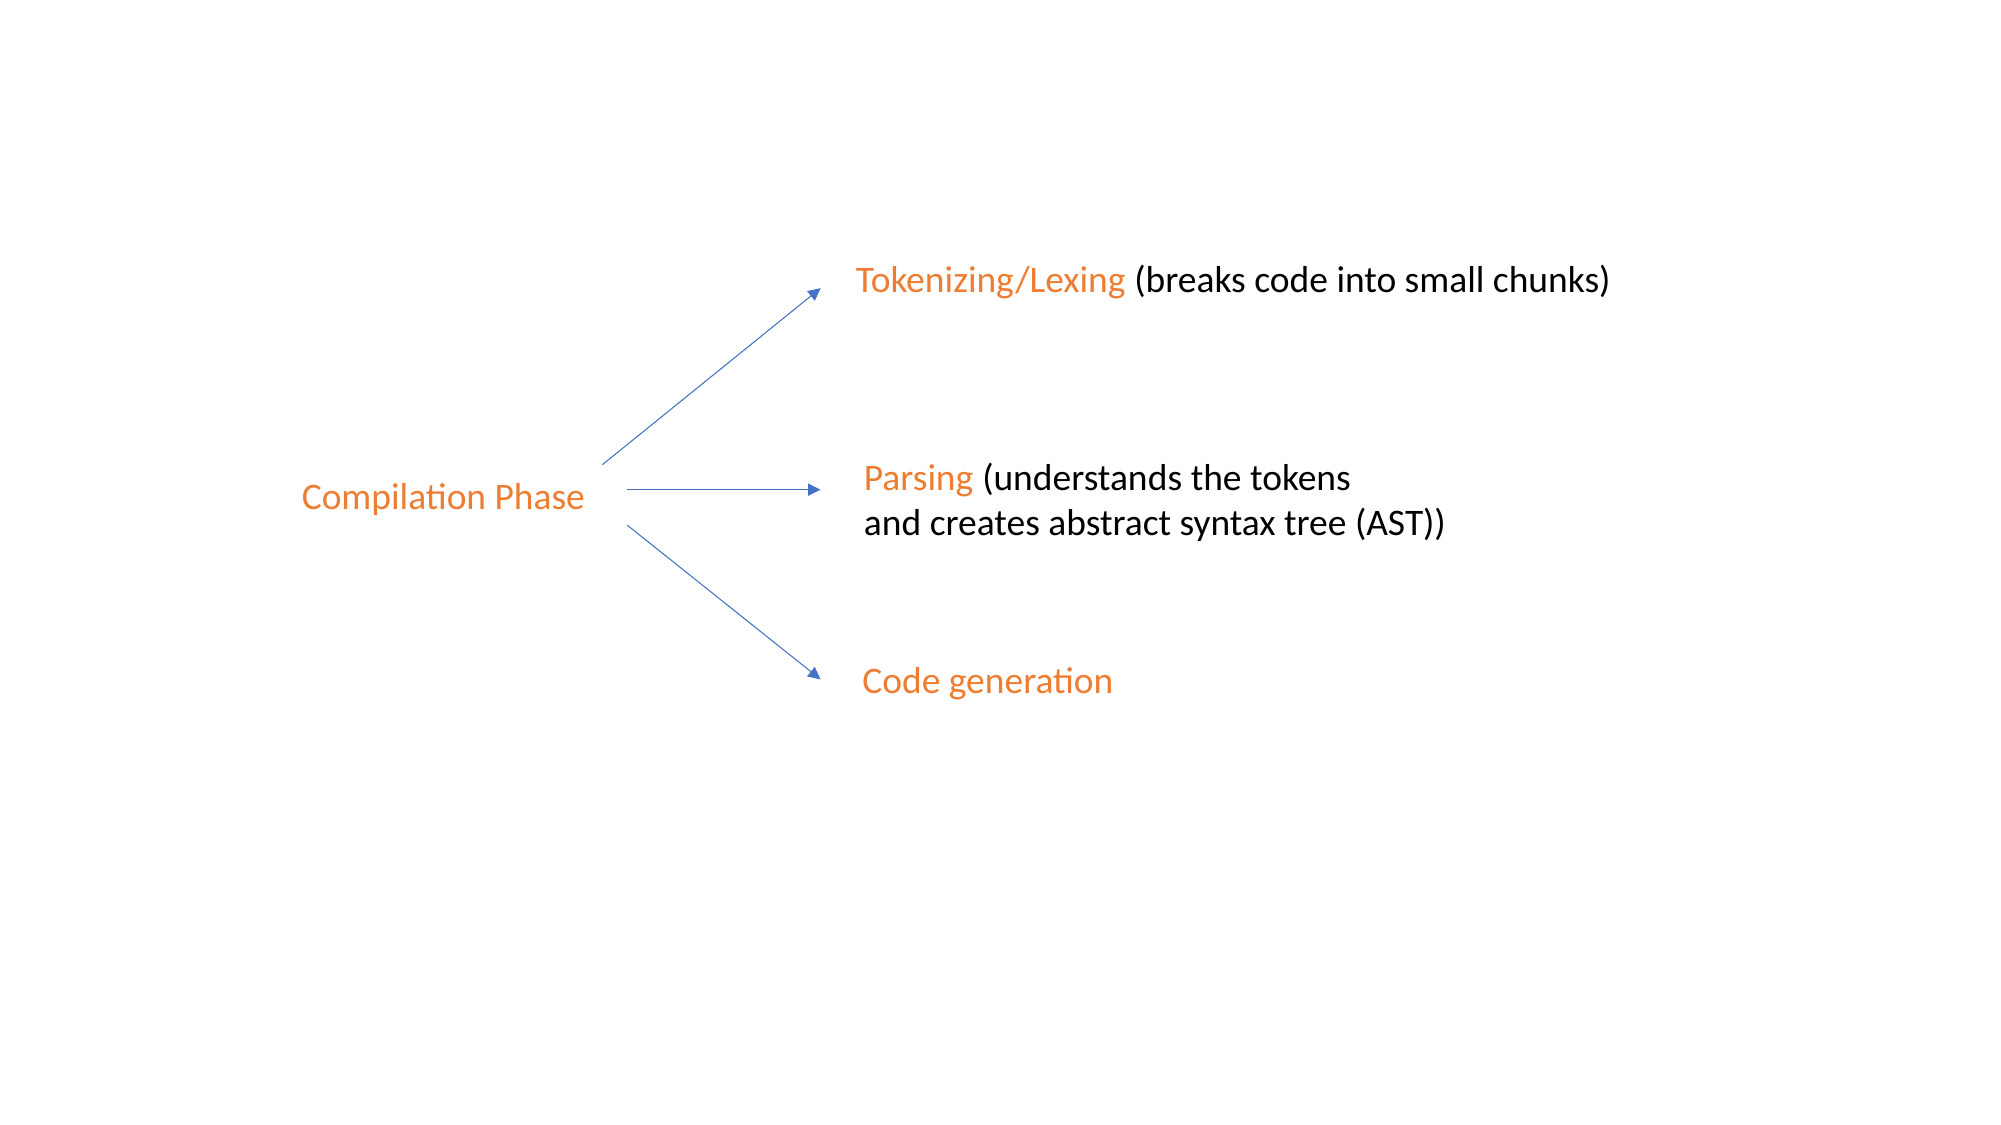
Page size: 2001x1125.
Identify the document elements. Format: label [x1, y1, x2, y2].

text_box [285, 247, 1631, 710]
